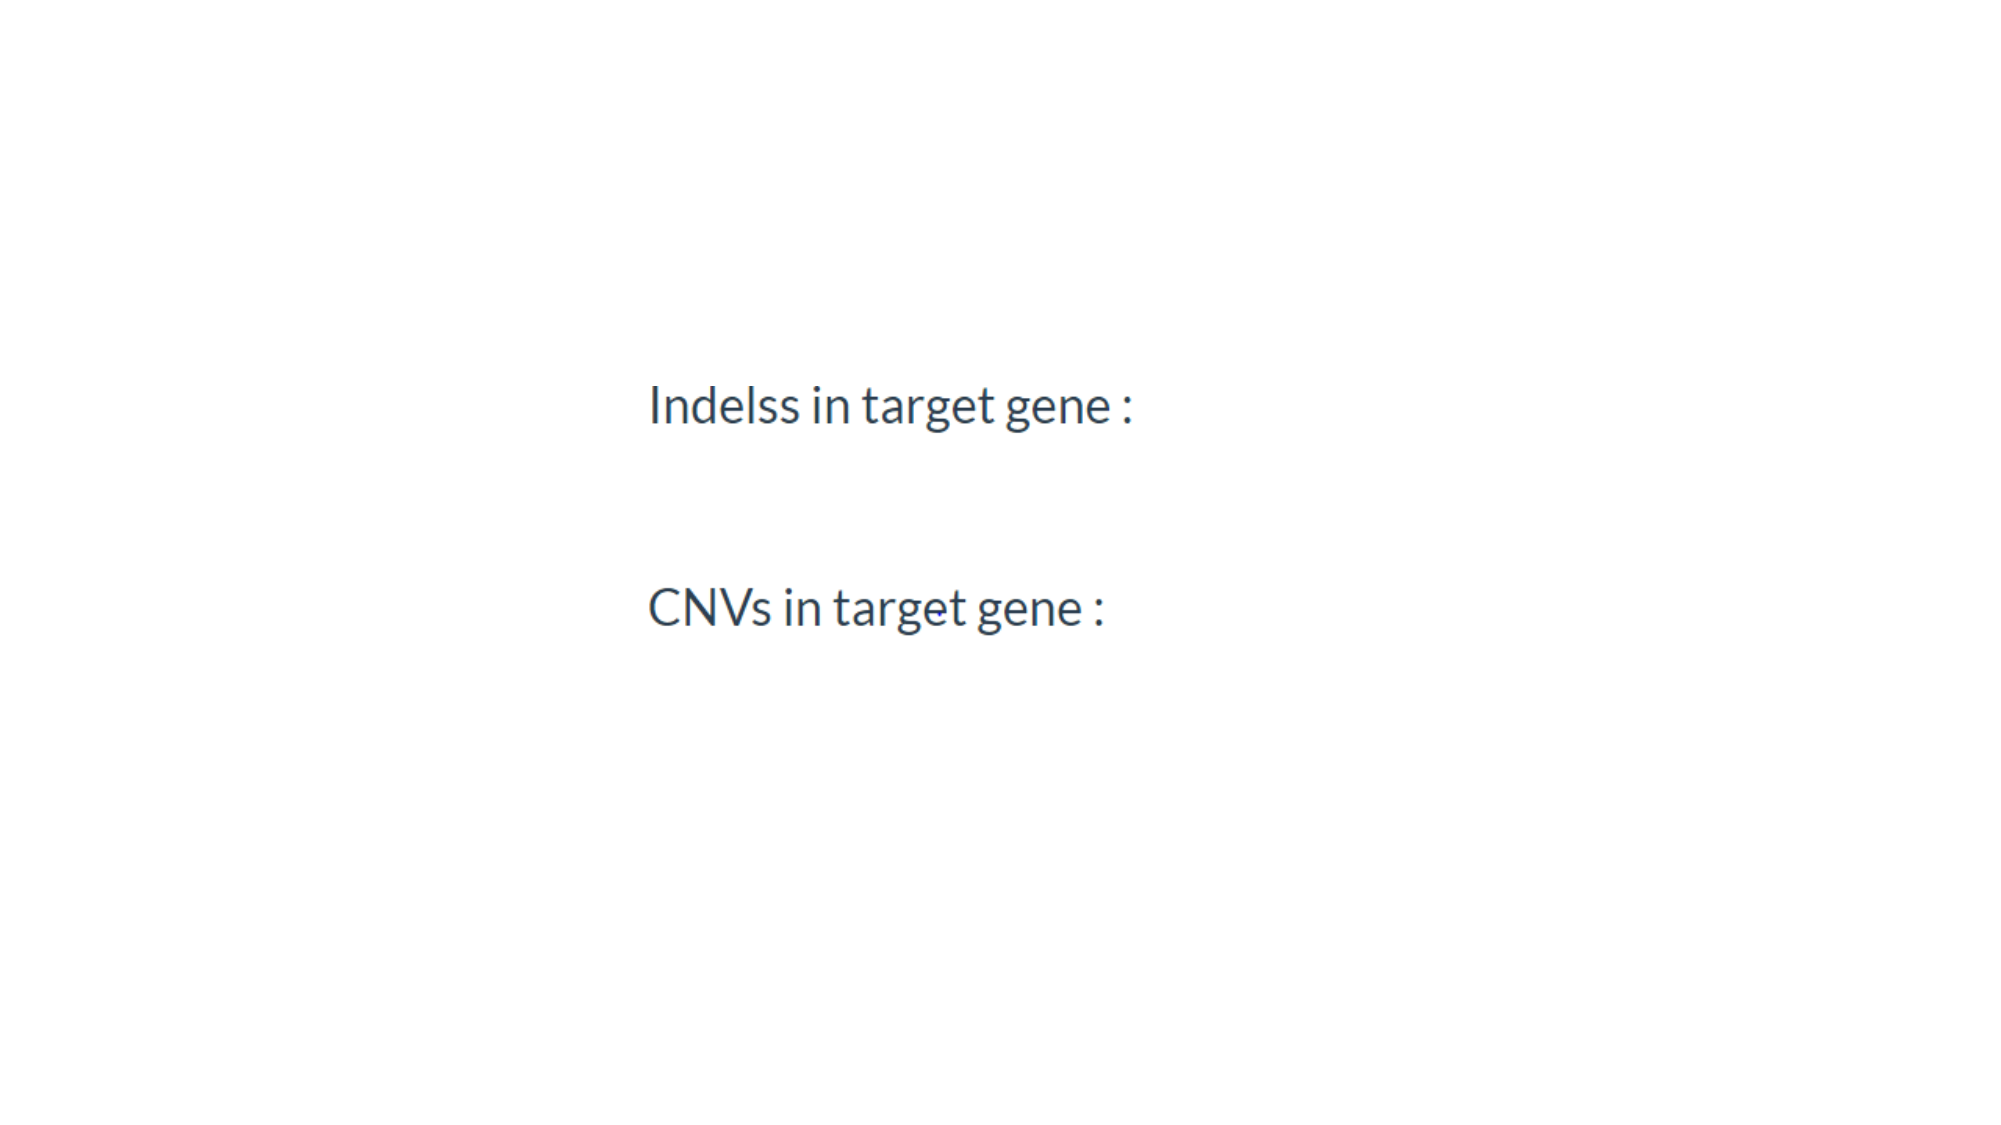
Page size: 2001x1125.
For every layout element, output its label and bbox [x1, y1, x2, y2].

picture [612, 386, 1388, 739]
